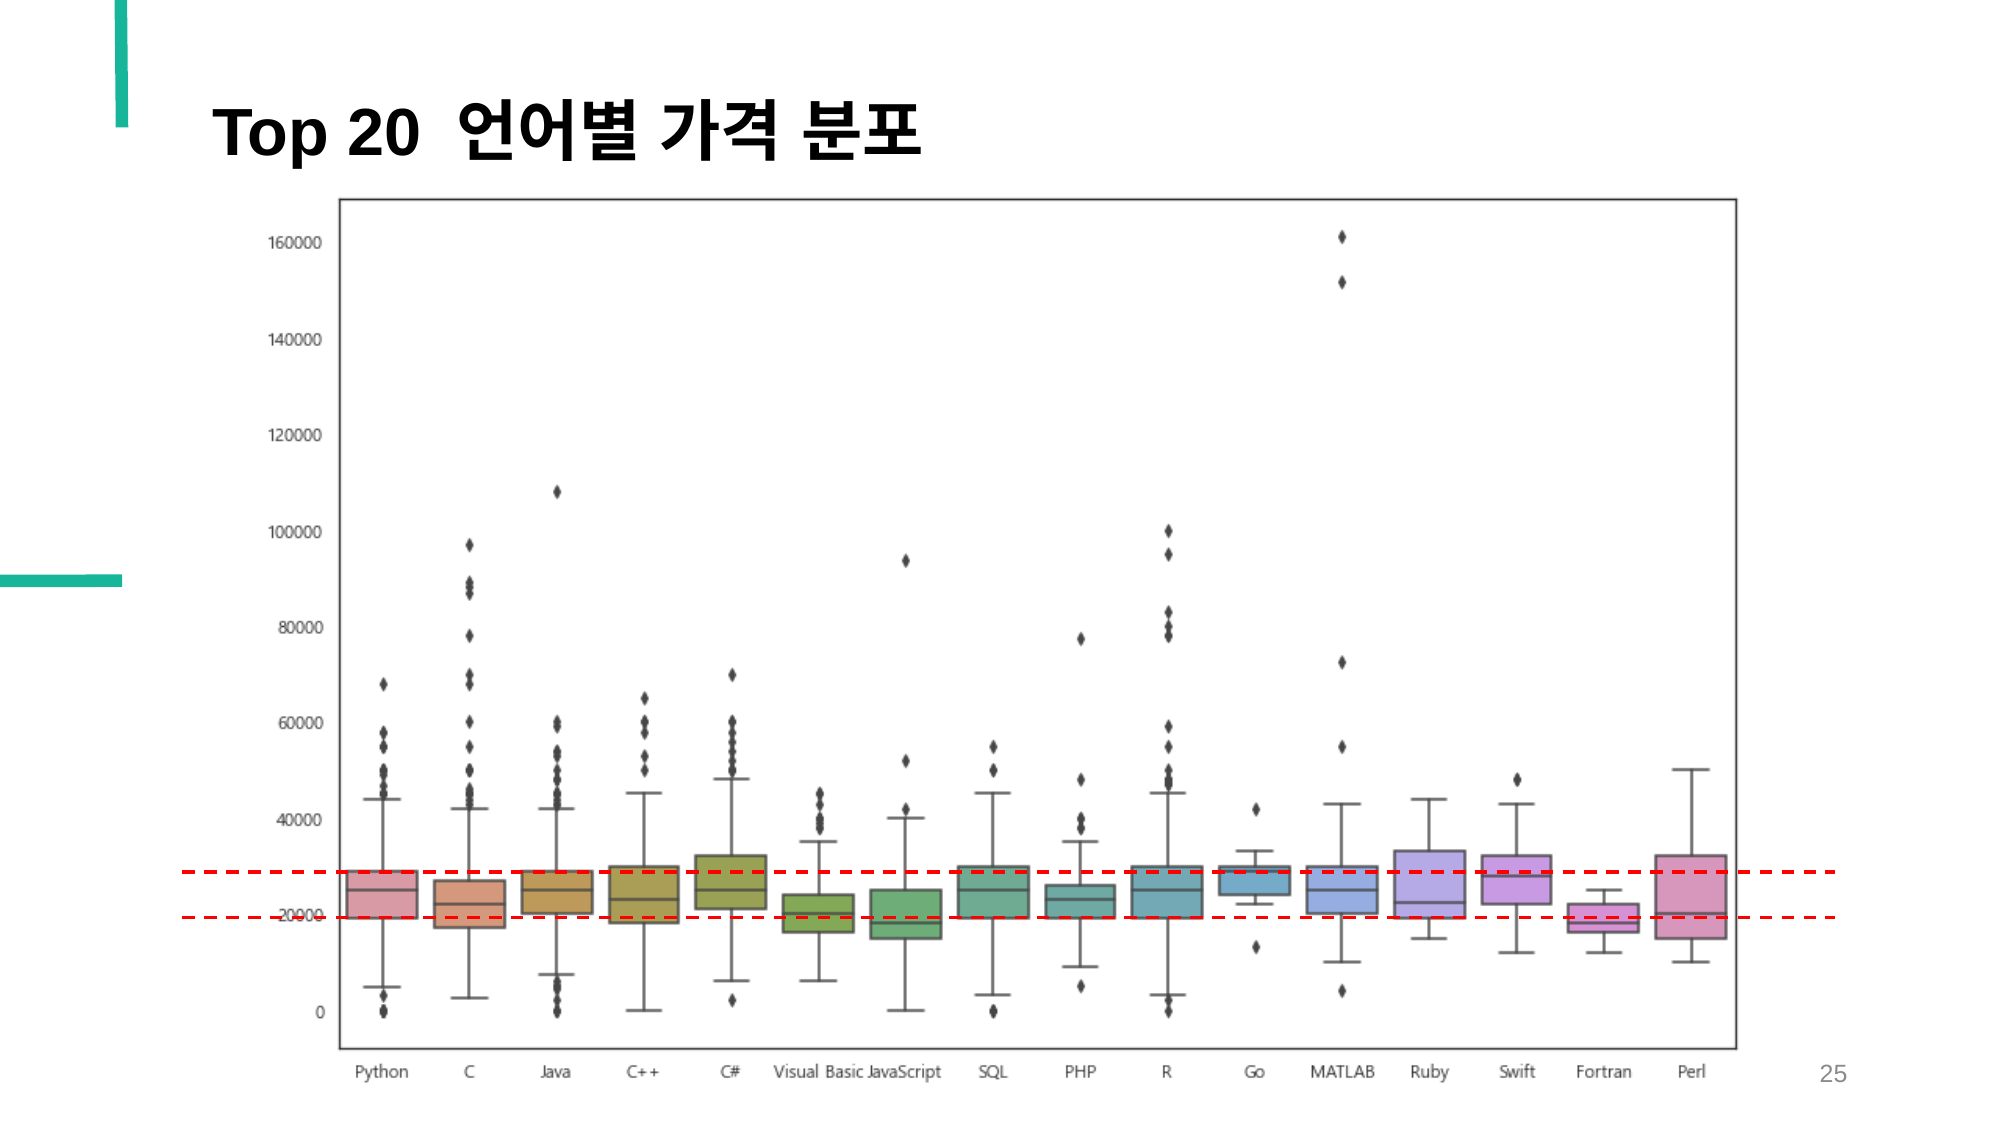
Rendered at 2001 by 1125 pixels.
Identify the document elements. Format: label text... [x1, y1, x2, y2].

slide_number 25 [1412, 1042, 1863, 1103]
picture [258, 188, 1742, 871]
text_box Top 20 언어별 가격 분포 [197, 81, 940, 177]
picture [258, 918, 1742, 1089]
picture [258, 873, 1742, 917]
